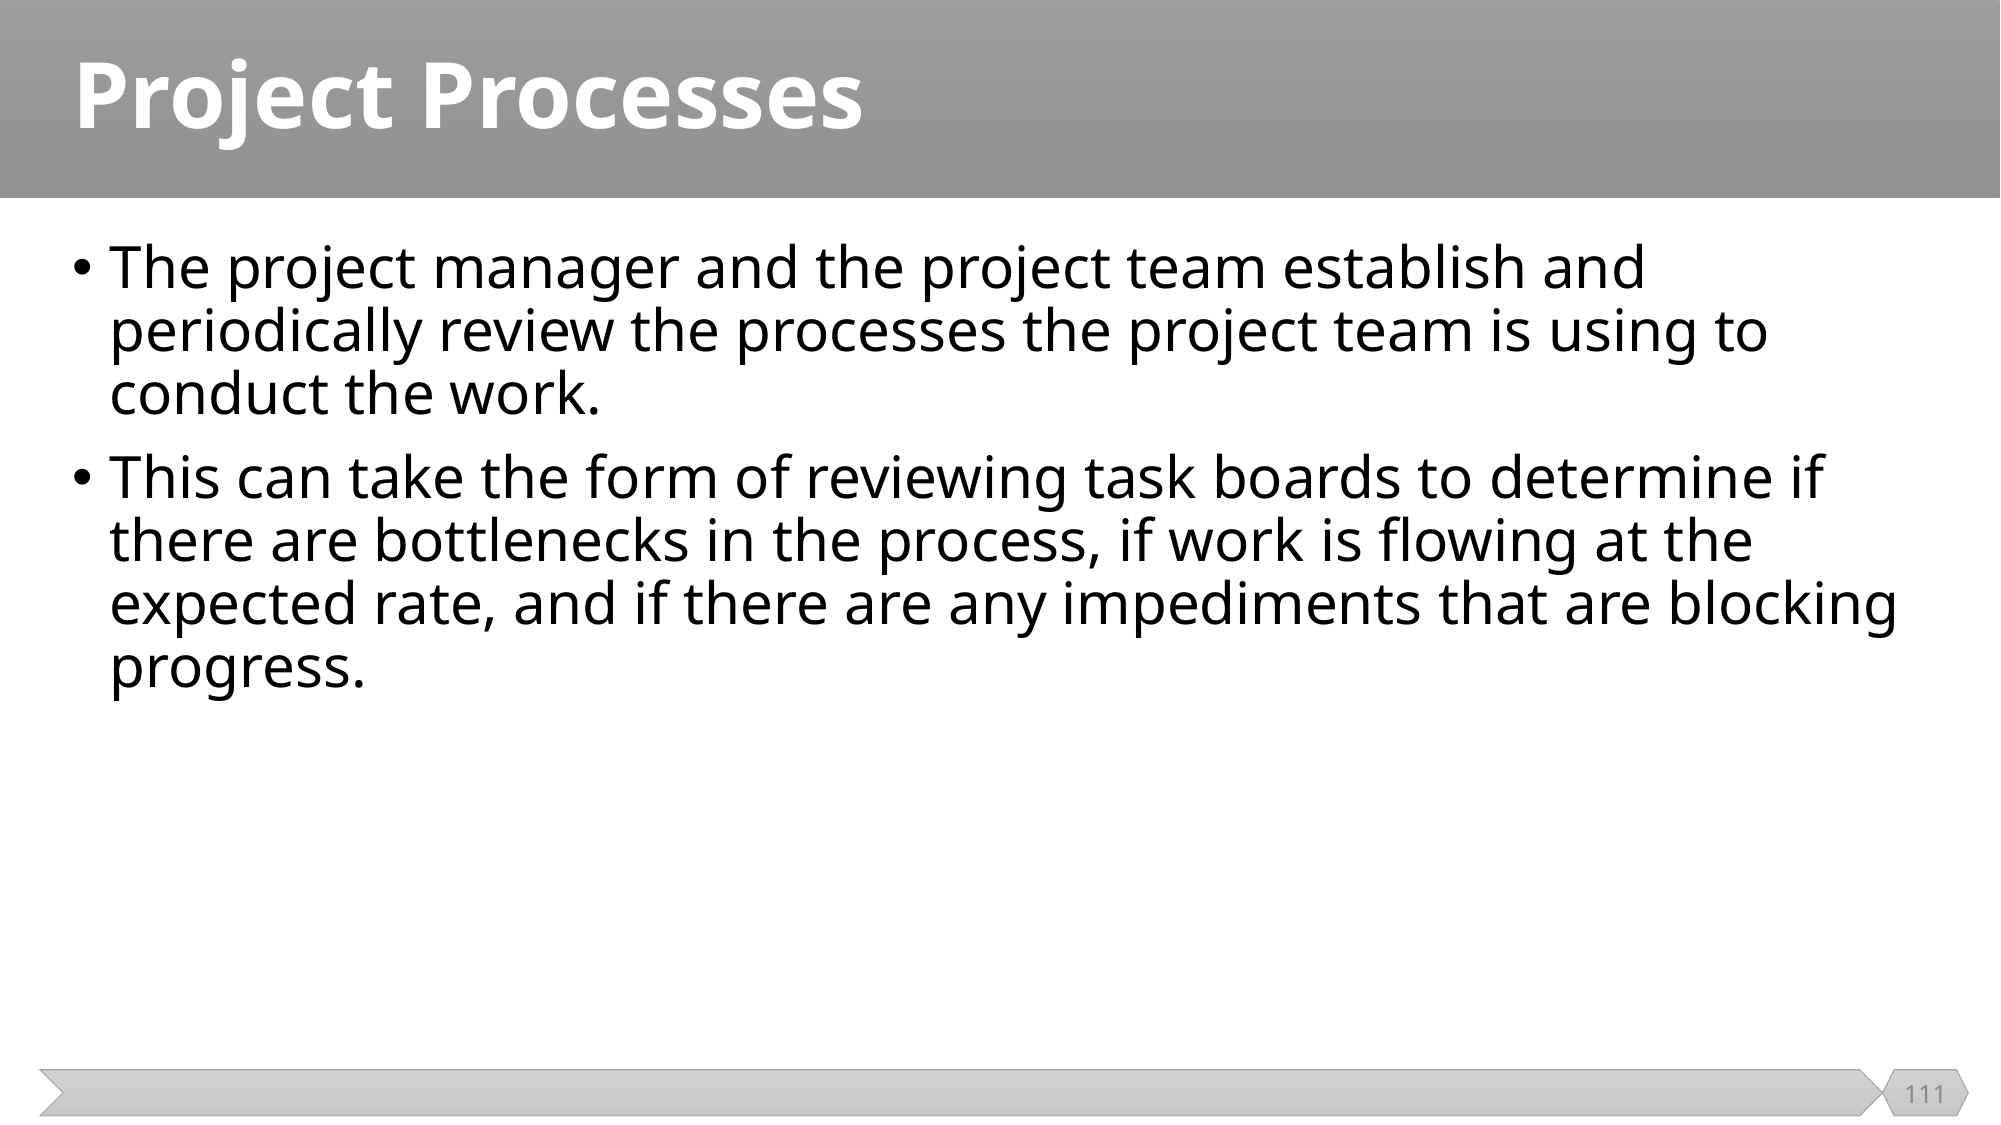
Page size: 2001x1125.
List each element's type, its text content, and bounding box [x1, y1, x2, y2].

list The project manager and the project team establish and periodically review the processes the project team is using to conduct the work. This can take the form of reviewing task boards to determine if there are bottlenecks in the process, if work is flowing at the expected rate, and if there are any impediments that are blocking progress. [56, 230, 1969, 1010]
slide_number 111 [1882, 1065, 1969, 1125]
title Project Processes [56, 0, 1969, 199]
